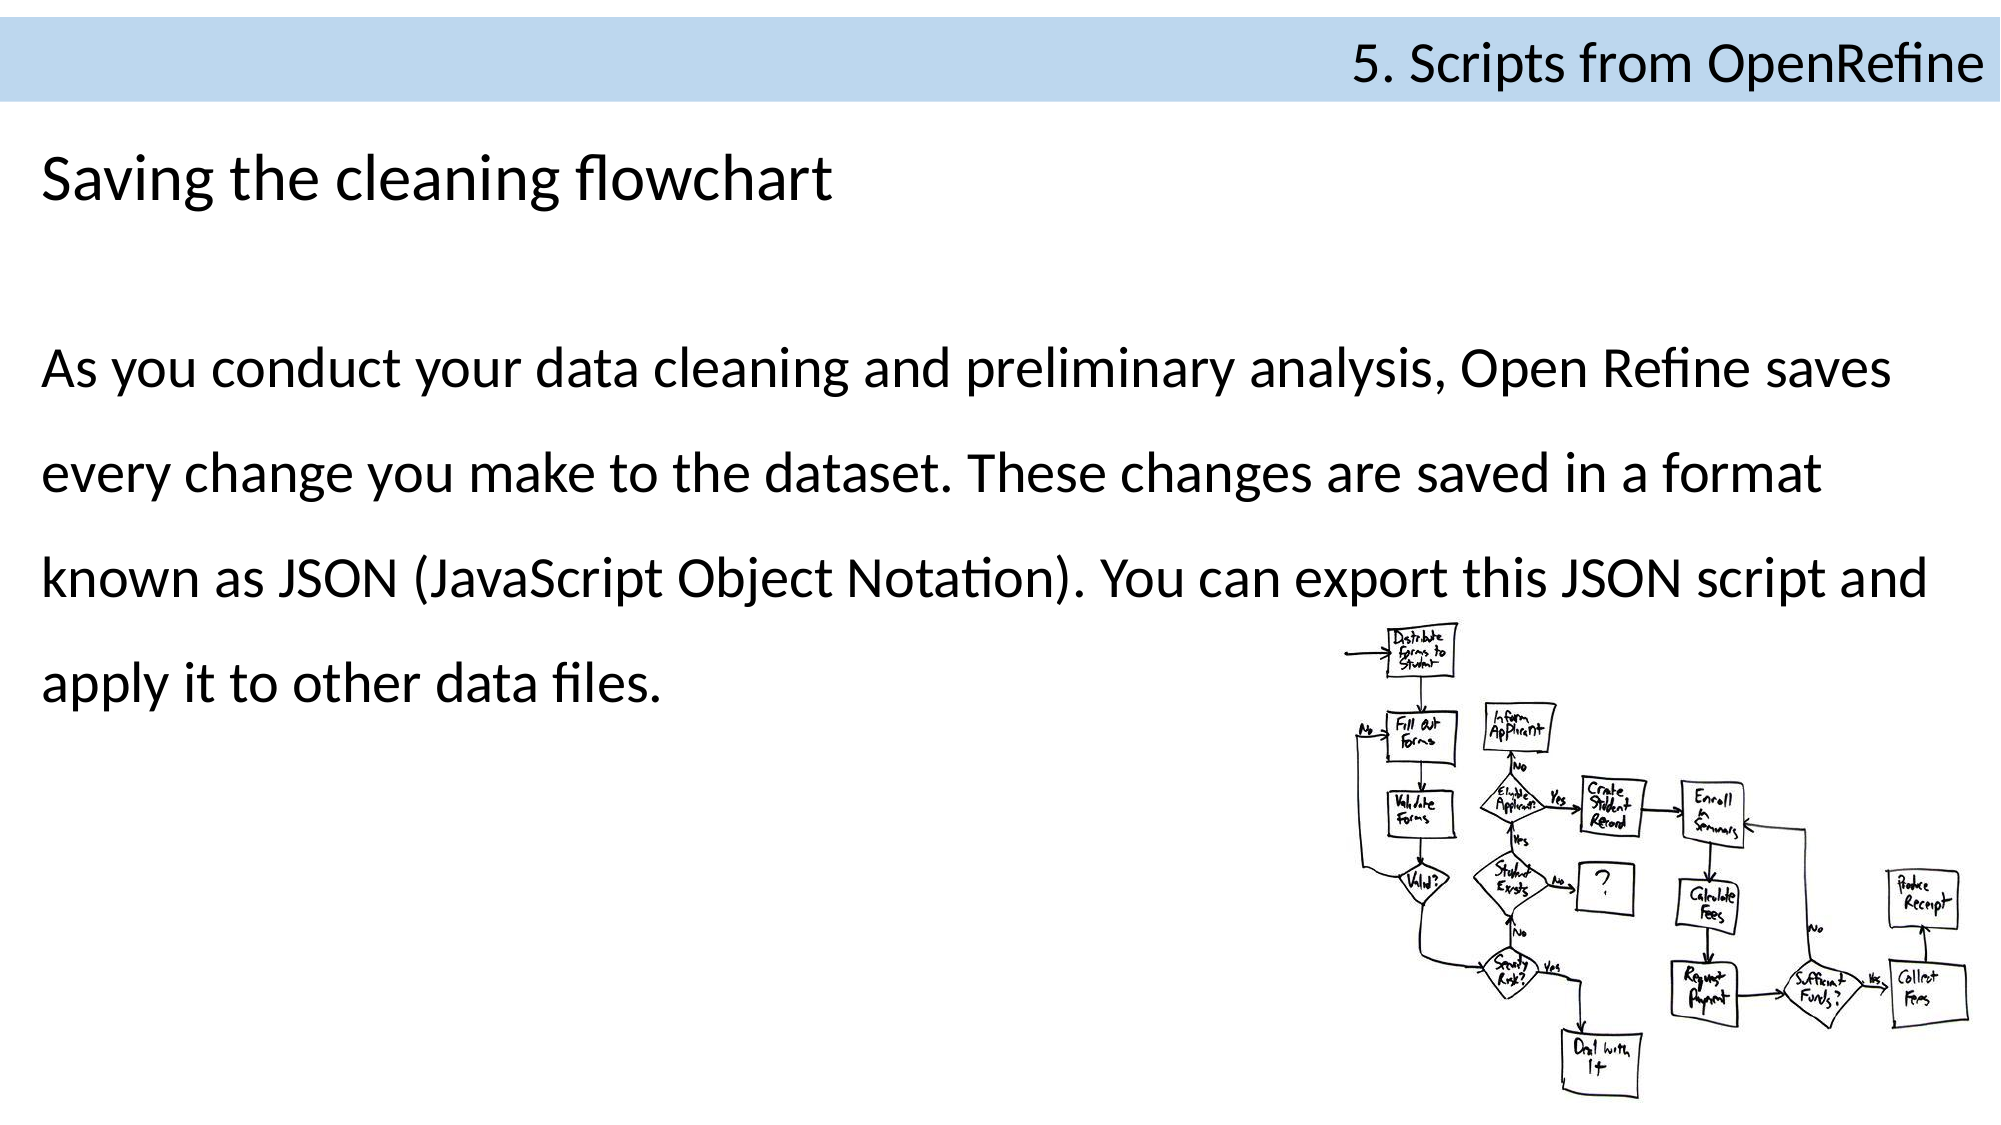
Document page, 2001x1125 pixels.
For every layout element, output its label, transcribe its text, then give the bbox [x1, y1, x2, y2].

picture [1330, 617, 1974, 1105]
list As you conduct your data cleaning and preliminary analysis, Open Refine saves every change you make to the dataset. These changes are saved in a format known as JSON (JavaScript Object Notation). You can export this JSON script and apply it to other data files. [26, 287, 1974, 1001]
title Saving the cleaning flowchart [26, 102, 1752, 287]
text_box 5. Scripts from OpenRefine [0, 17, 2000, 102]
